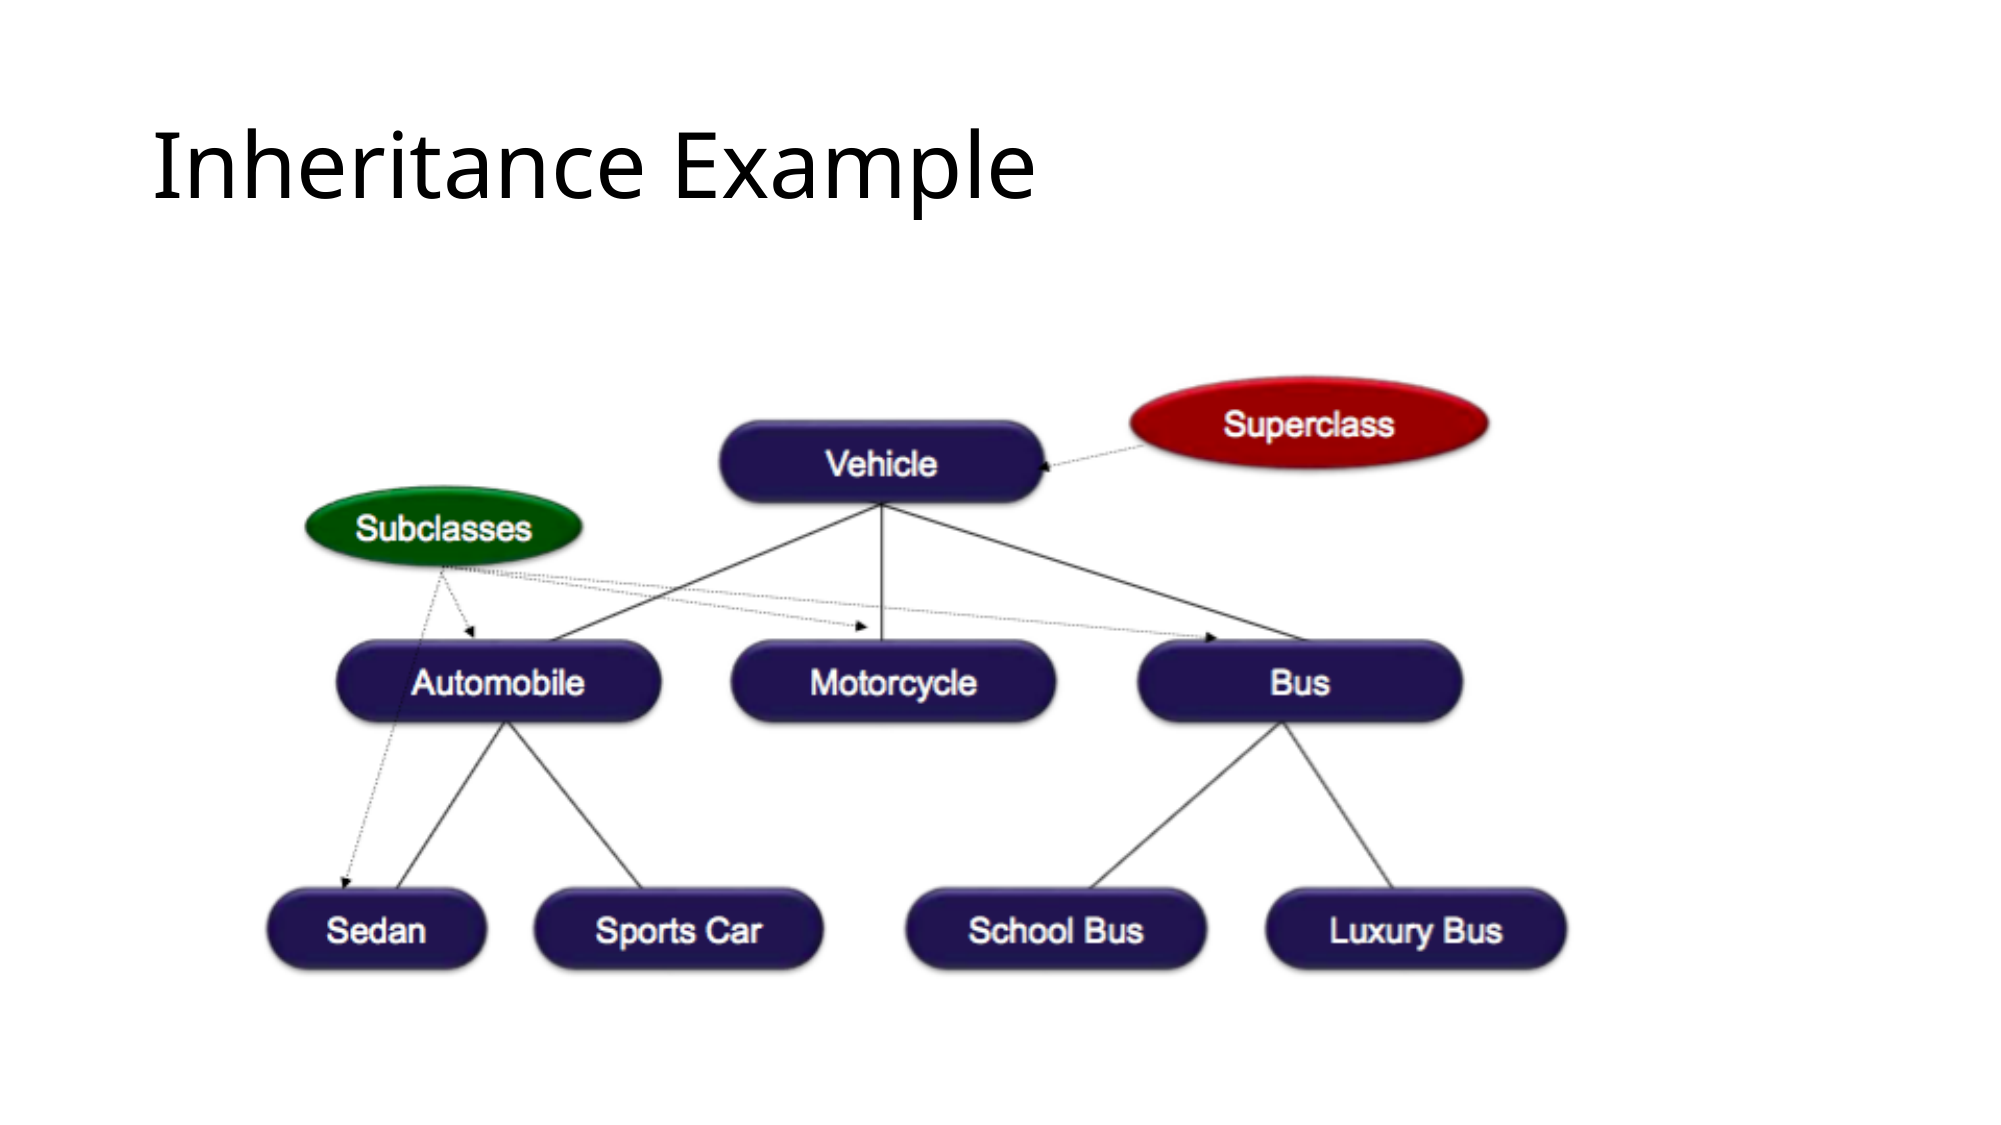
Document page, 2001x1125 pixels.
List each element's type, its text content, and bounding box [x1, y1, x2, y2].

title Inheritance Example [137, 59, 1863, 278]
picture [253, 310, 1586, 1054]
